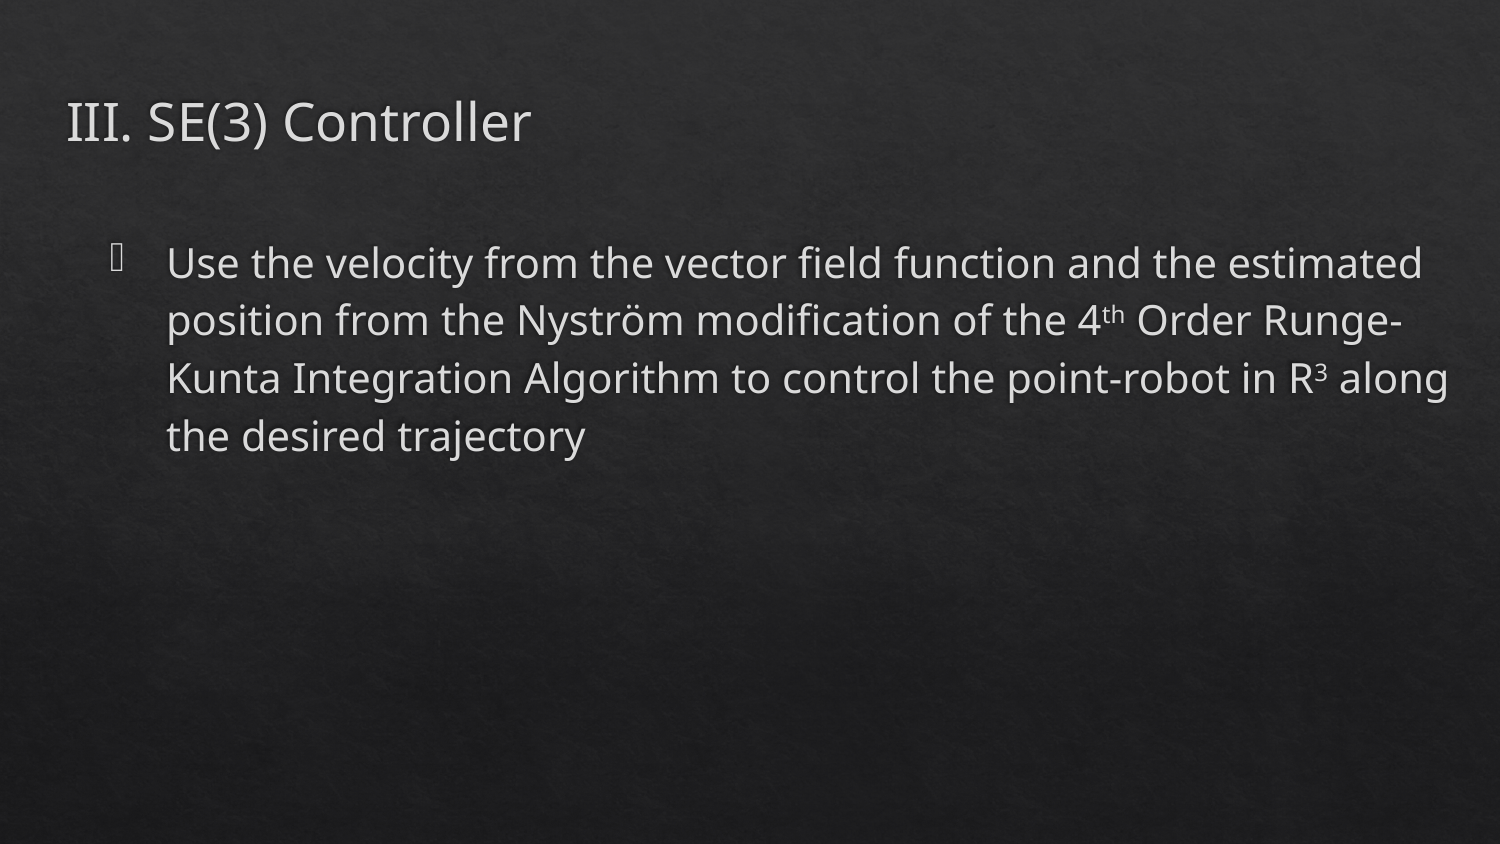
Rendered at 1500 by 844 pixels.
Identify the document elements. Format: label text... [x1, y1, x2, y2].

text_box Use the velocity from the vector field function and the estimated position from the Nyström modification of the 4th Order Runge-Kunta Integration Algorithm to control the point-robot in R3 along the desired trajectory [76, 214, 1474, 775]
title III. SE(3) Controller [51, 72, 1449, 167]
list [51, 189, 1449, 750]
